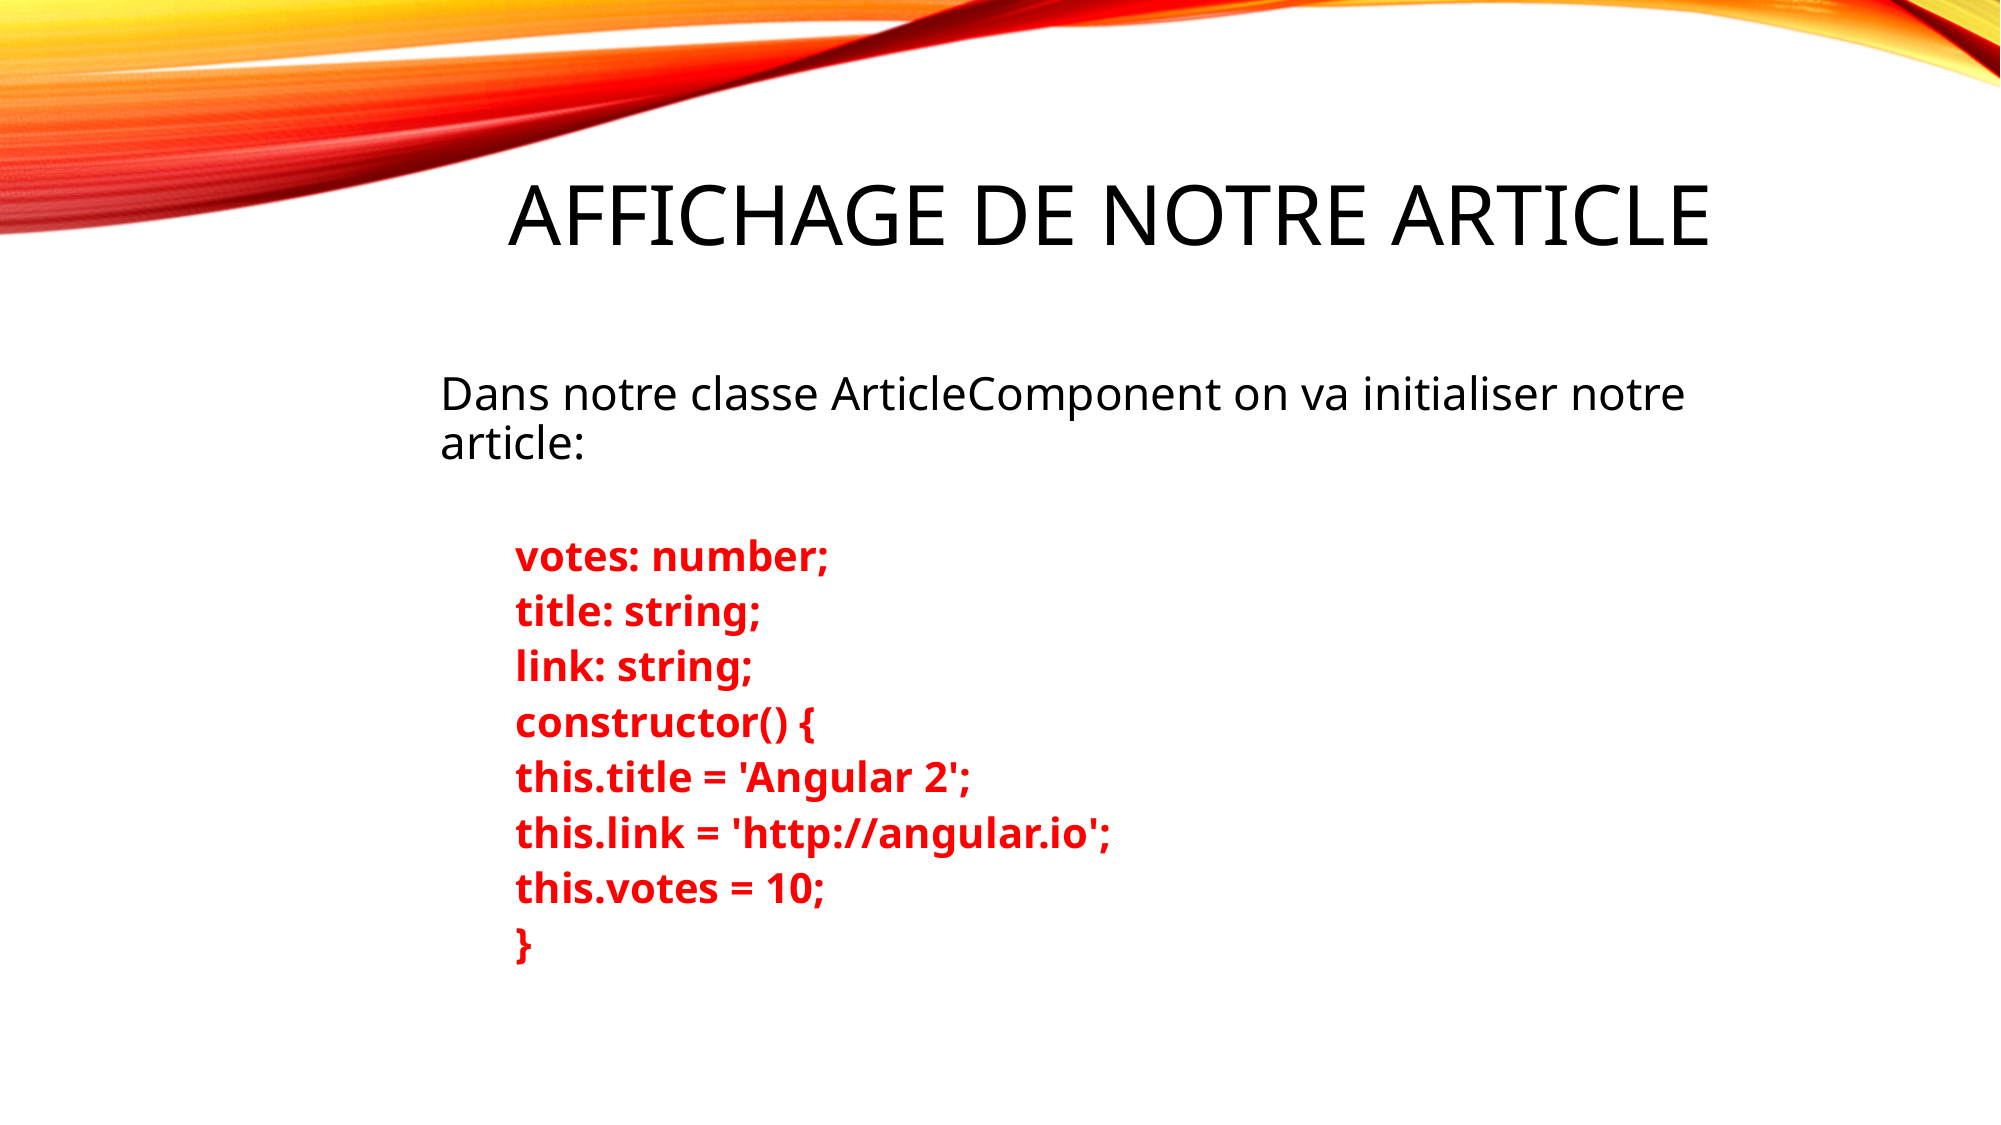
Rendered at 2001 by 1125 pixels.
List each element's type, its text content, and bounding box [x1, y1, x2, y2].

title Affichage de notre article [316, 112, 1729, 325]
list Dans notre classe ArticleComponent on va initialiser notre article: votes: number; title: string; link: string; constructor() { this.title = 'Angular 2'; this.link = 'http://angular.io'; this.votes = 10; } [425, 362, 1768, 1024]
picture [0, 0, 2000, 237]
